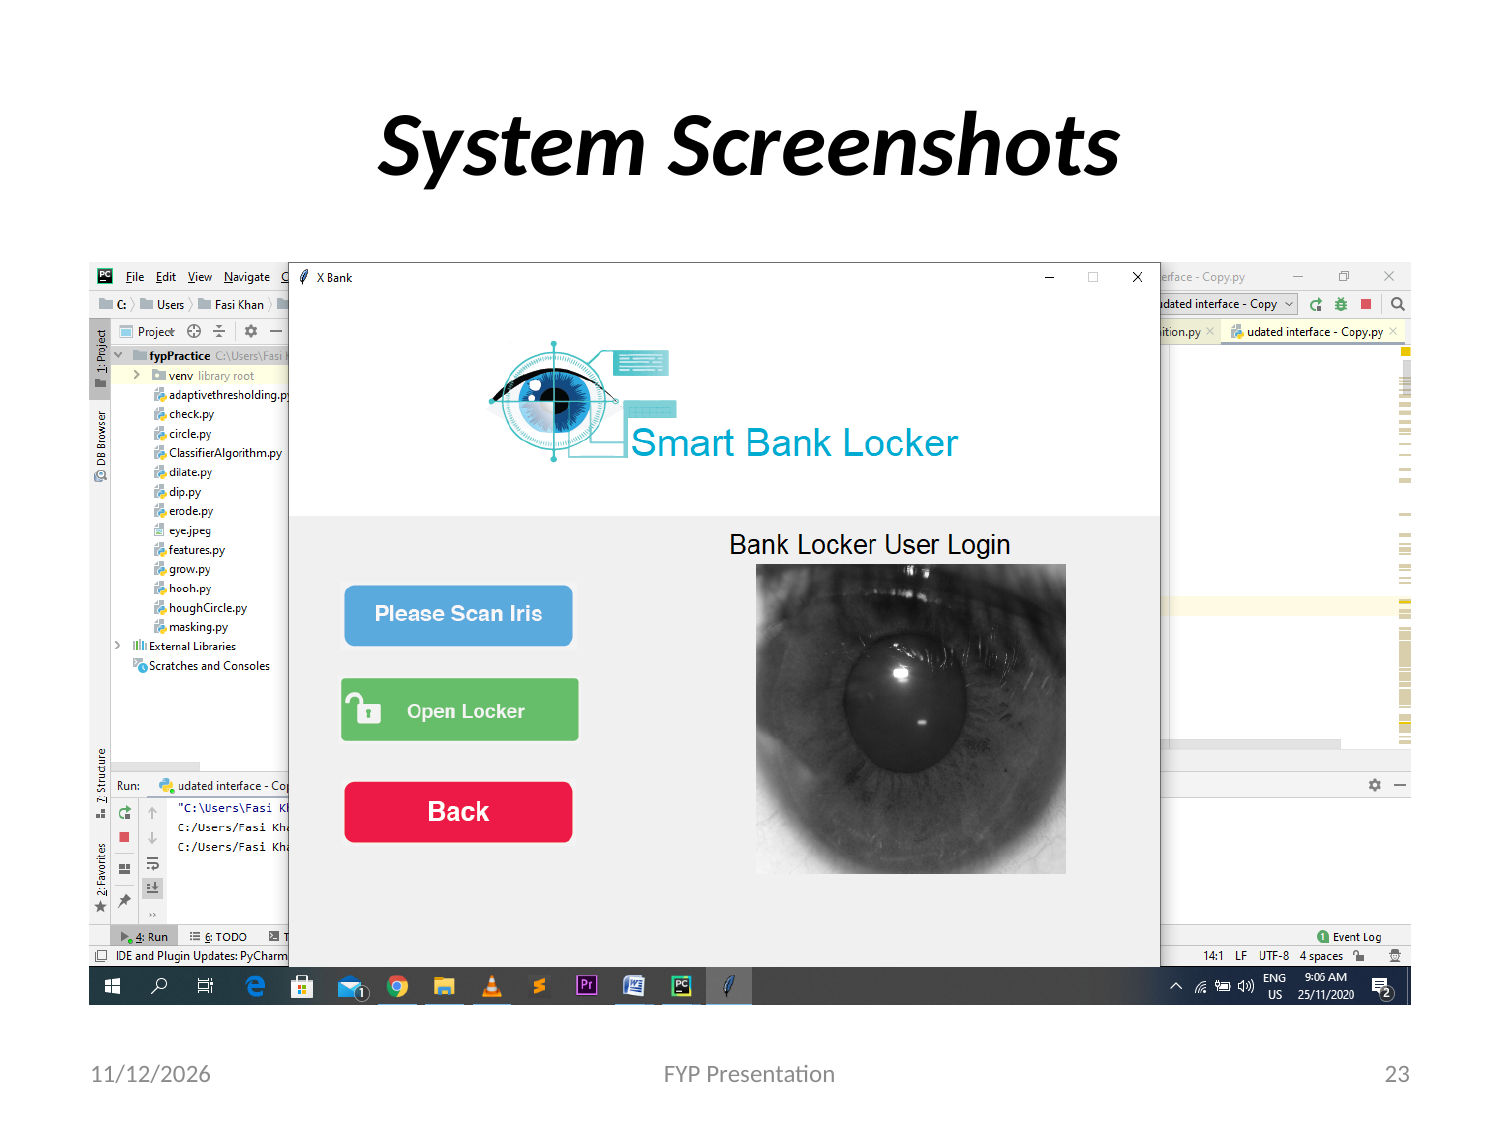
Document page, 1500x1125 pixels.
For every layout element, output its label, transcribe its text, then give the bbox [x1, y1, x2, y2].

slide_number 23 [1074, 1042, 1425, 1103]
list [89, 262, 1411, 1006]
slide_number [75, 1042, 425, 1103]
title System Screenshots [75, 45, 1425, 233]
footer FYP Presentation [512, 1042, 988, 1103]
